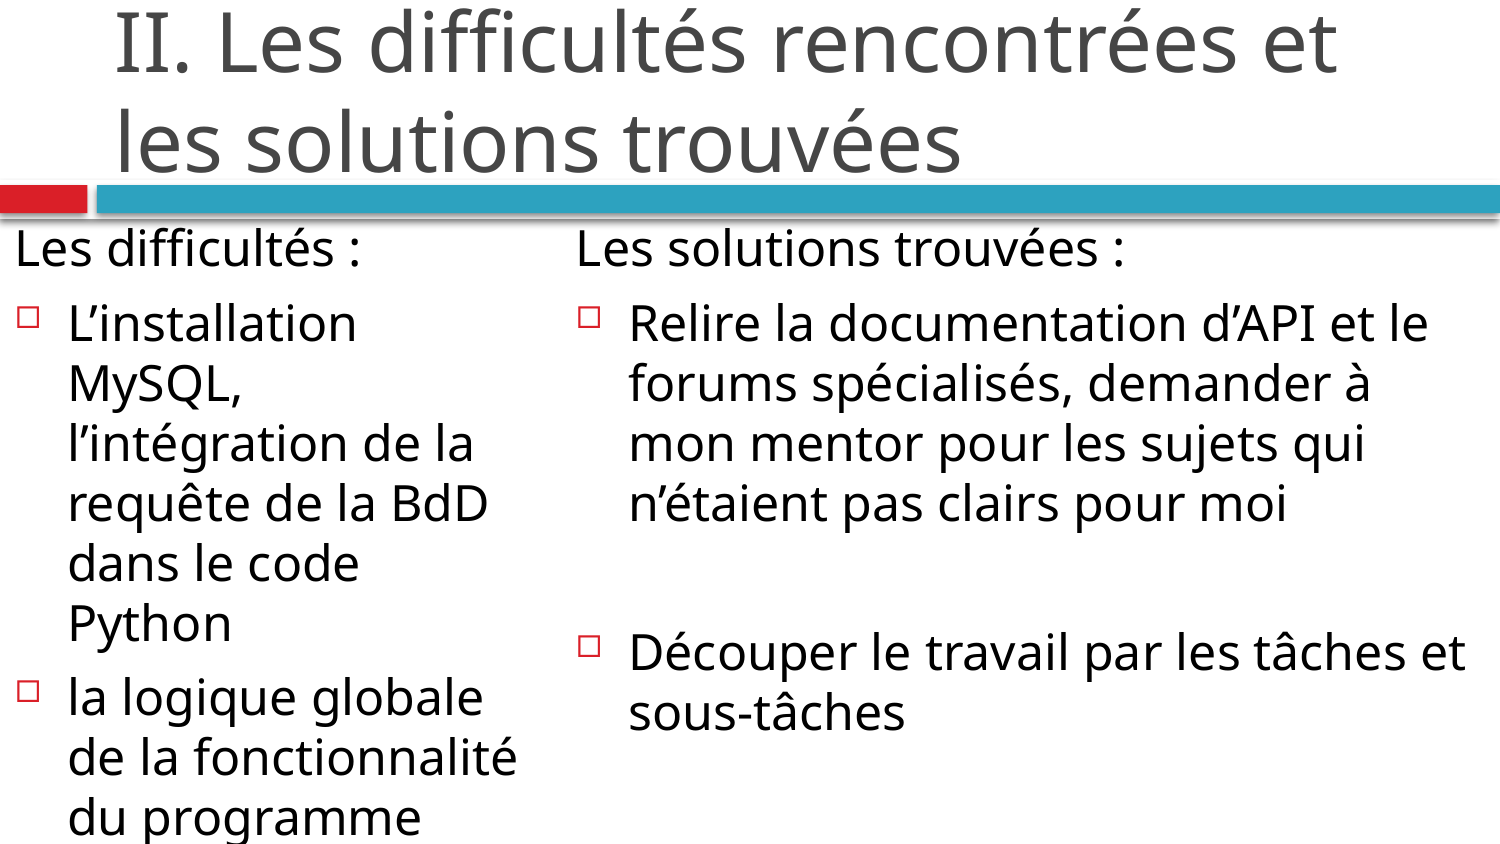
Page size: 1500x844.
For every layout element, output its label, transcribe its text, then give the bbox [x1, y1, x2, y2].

list Les solutions trouvées : Relire la documentation d’API et le forums spécialisés, demander à mon mentor pour les sujets qui n’étaient pas clairs pour moi Découper le travail par les tâches et sous-tâches [561, 209, 1500, 844]
list Les difficultés : L’installation MySQL, l’intégration de la requête de la BdD dans le code Python la logique globale de la fonctionnalité du programme [0, 209, 538, 844]
title II. Les difficultés rencontrées et les solutions trouvées [100, 32, 1438, 198]
